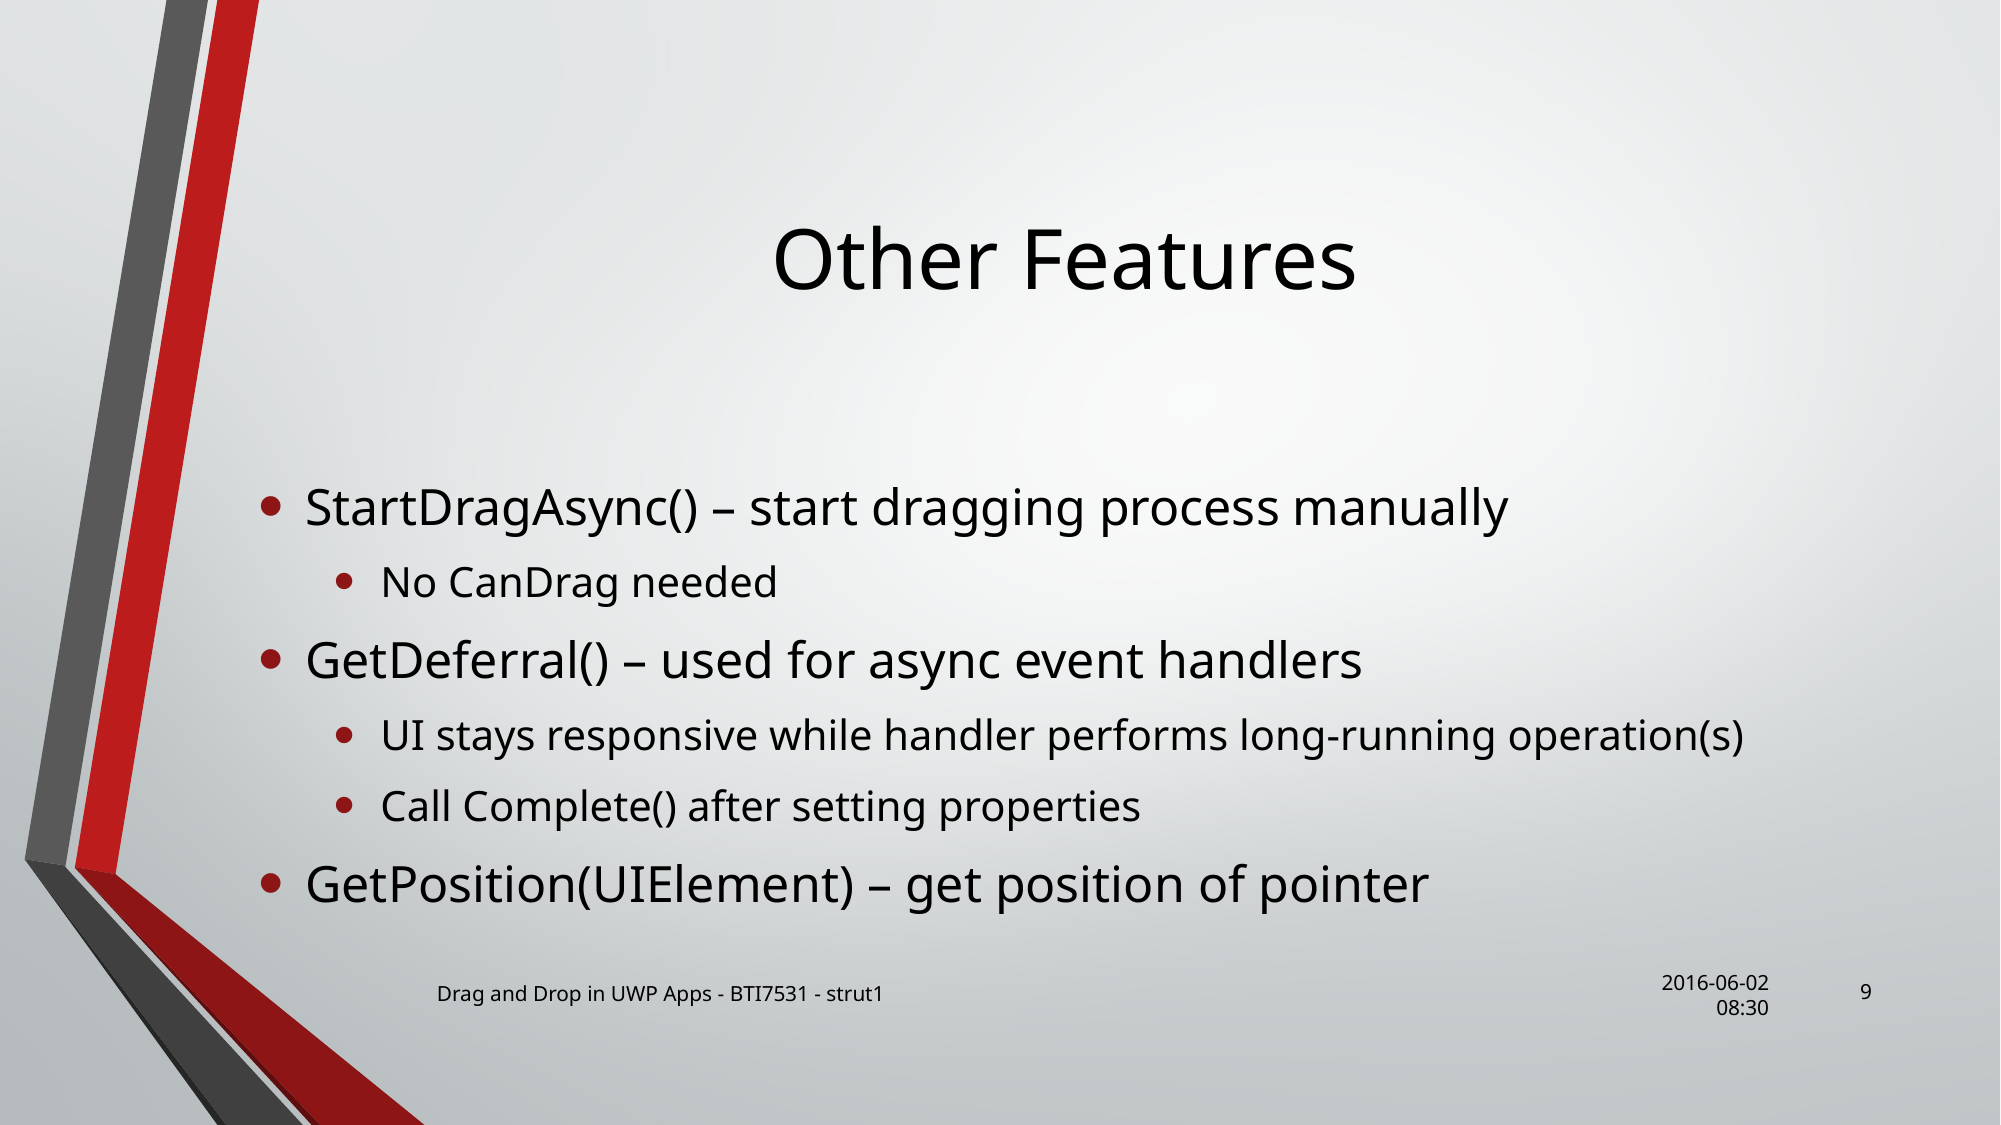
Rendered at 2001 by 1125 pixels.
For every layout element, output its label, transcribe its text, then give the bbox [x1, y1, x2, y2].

slide_number 9 [1796, 962, 1887, 1023]
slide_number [1596, 965, 1784, 1025]
title Other Features [243, 112, 1887, 400]
footer Drag and Drop in UWP Apps - BTI7531 - strut1 [421, 965, 1584, 1025]
list StartDragAsync() – start dragging process manually No CanDrag needed GetDeferral() – used for async event handlers UI stays responsive while handler performs long-running operation(s) Call Complete() after setting properties GetPosition(UIElement) – get position of pointer [243, 437, 1887, 950]
